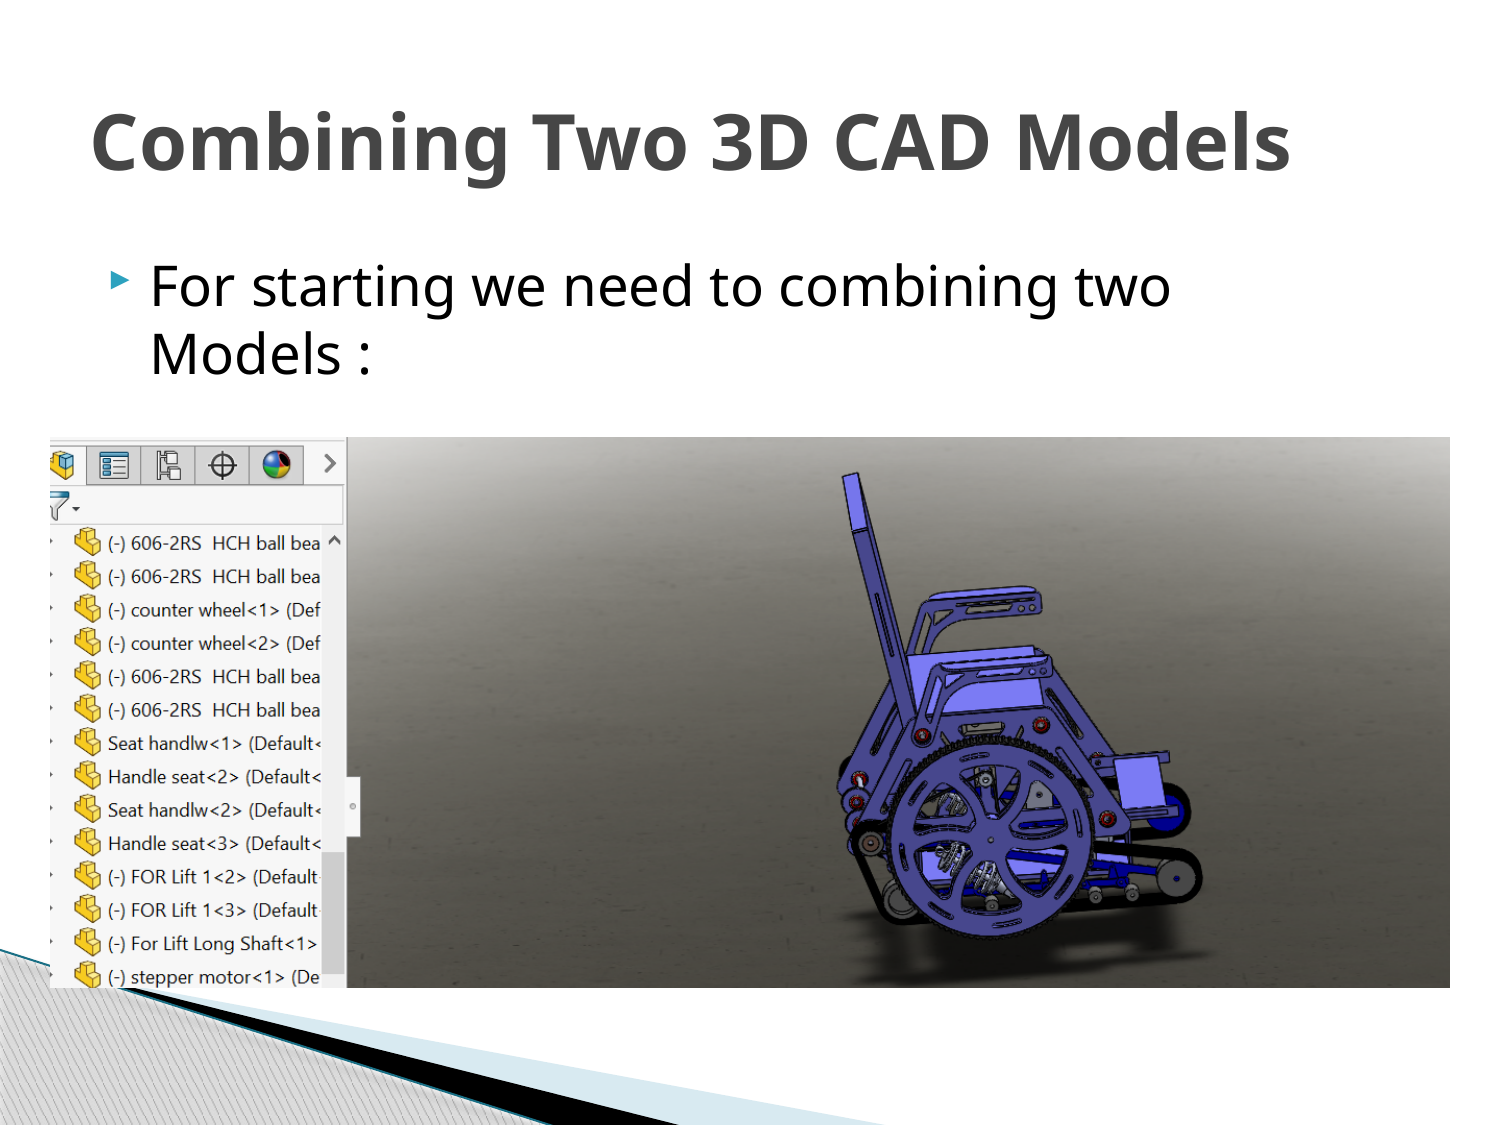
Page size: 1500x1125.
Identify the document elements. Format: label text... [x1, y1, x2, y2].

list For starting we need to combining two Models : [75, 243, 1425, 437]
title Combining Two 3D CAD Models [75, 45, 1425, 233]
picture [49, 437, 1451, 988]
